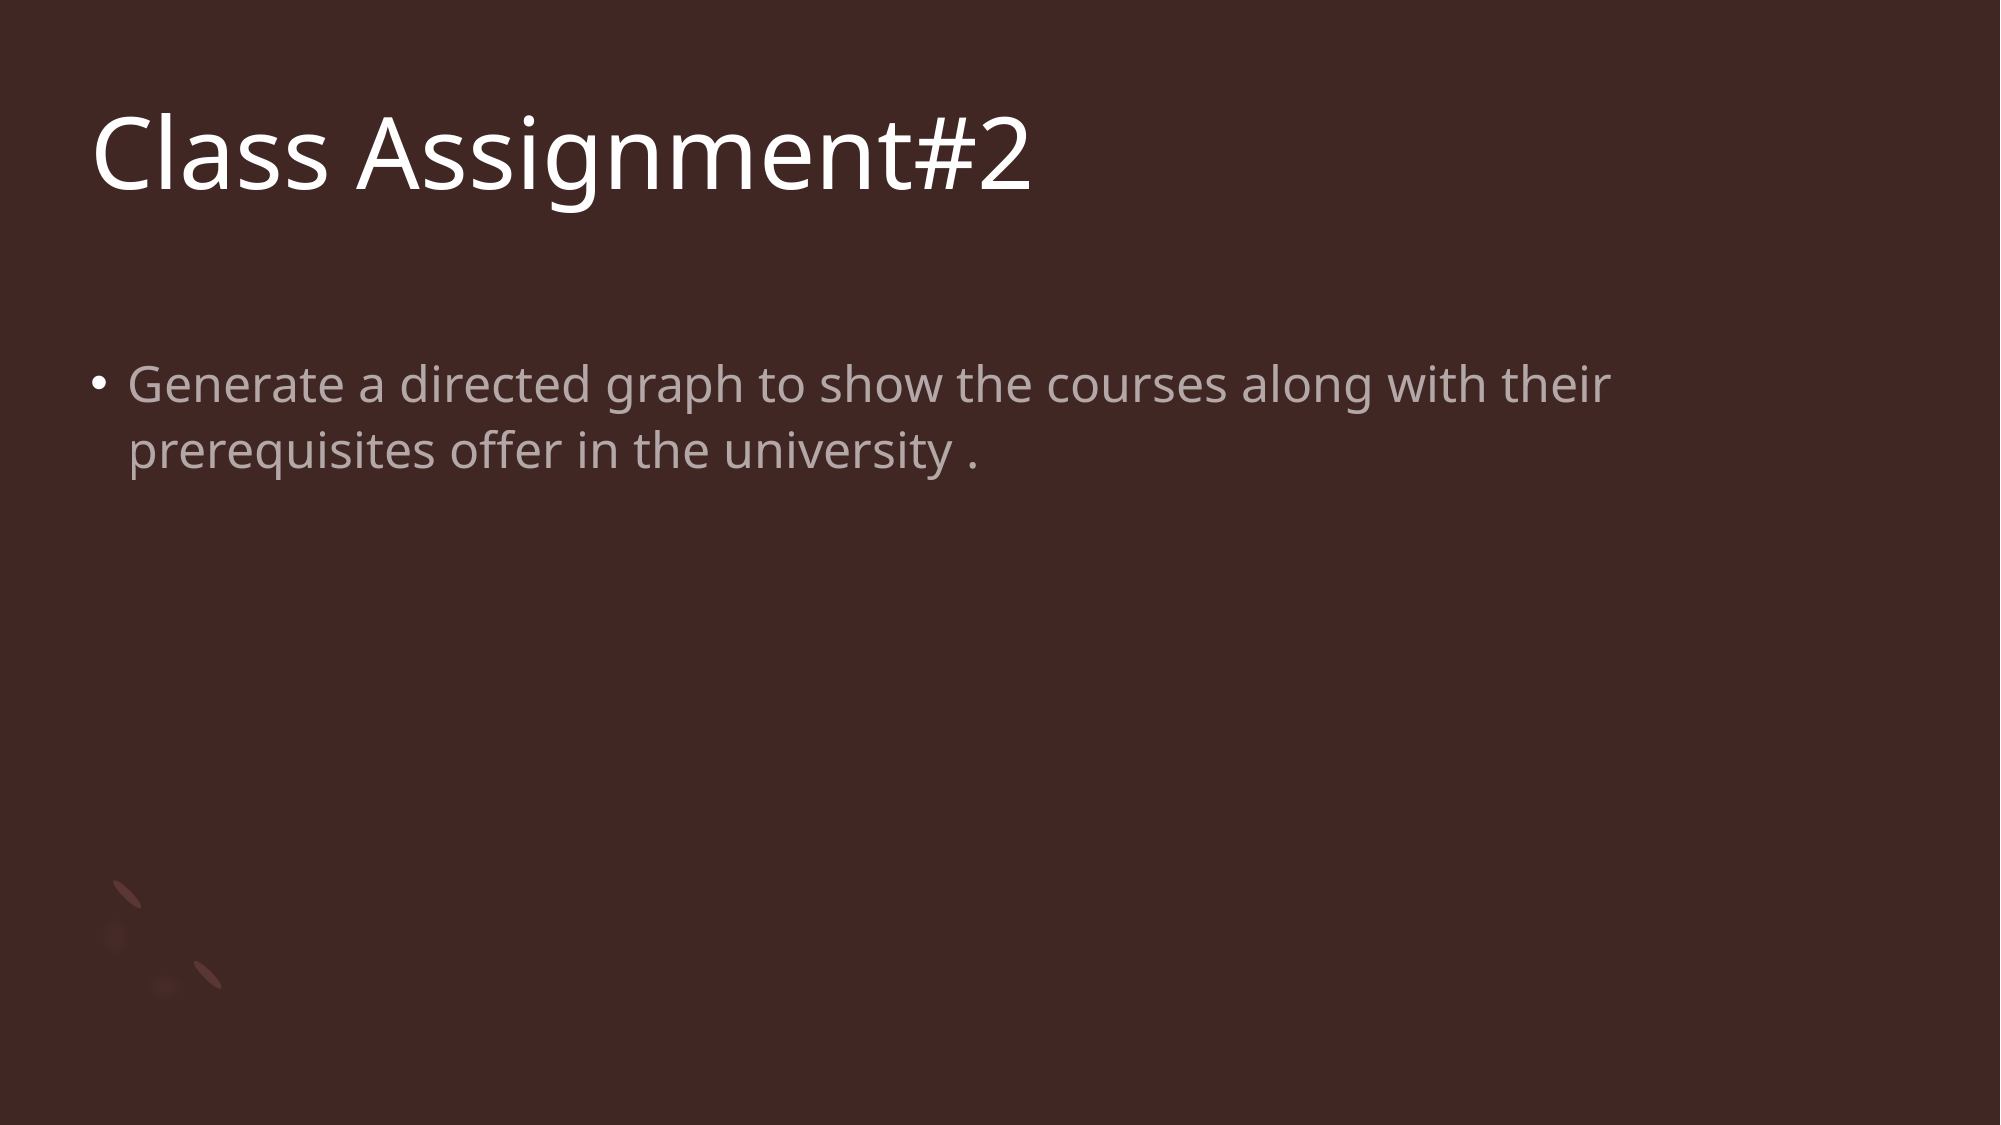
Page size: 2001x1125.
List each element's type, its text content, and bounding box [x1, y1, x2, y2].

title Class Assignment#2 [90, 90, 1910, 309]
list Generate a directed graph to show the courses along with their prerequisites offer in the university . [90, 346, 1910, 1000]
